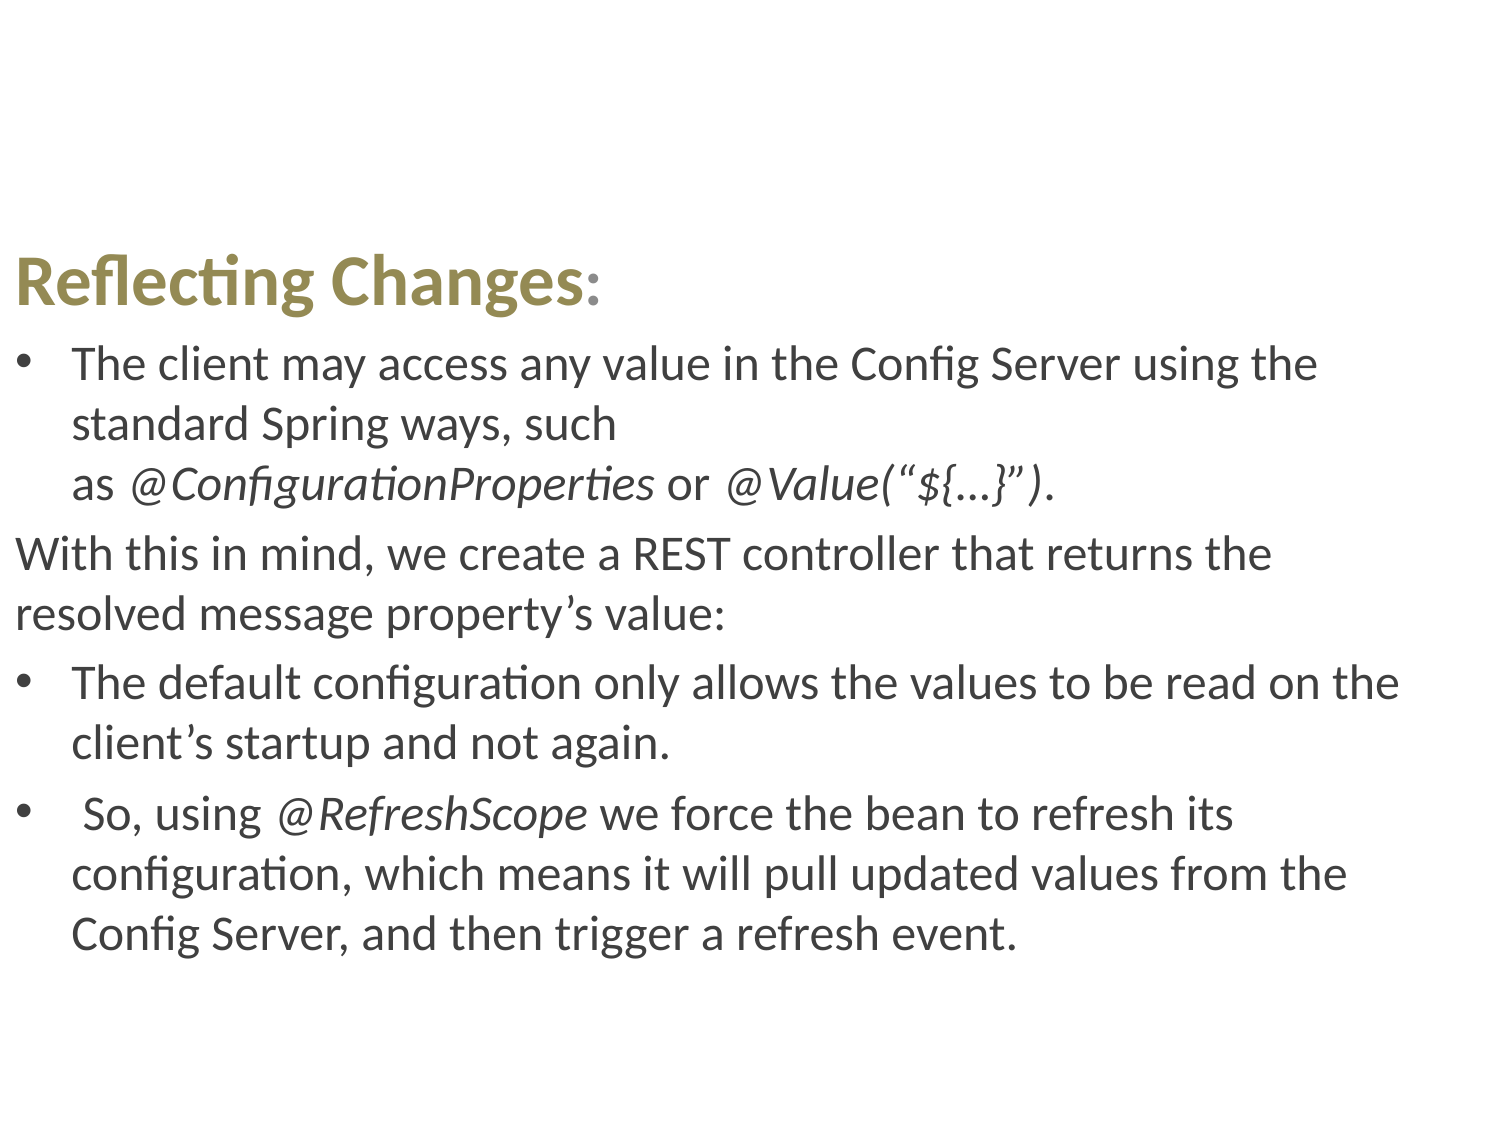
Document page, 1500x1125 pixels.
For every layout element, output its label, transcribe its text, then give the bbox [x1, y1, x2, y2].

subtitle Reflecting Changes: The client may access any value in the Config Server using the standard Spring ways, such as @ConfigurationProperties or @Value(“${…}”). With this in mind, we create a REST controller that returns the resolved message property’s value: The default configuration only allows the values to be read on the client’s startup and not again. So, using @RefreshScope we force the bean to refresh its configuration, which means it will pull updated values from the Config Server, and then trigger a refresh event. [0, 224, 1463, 1100]
